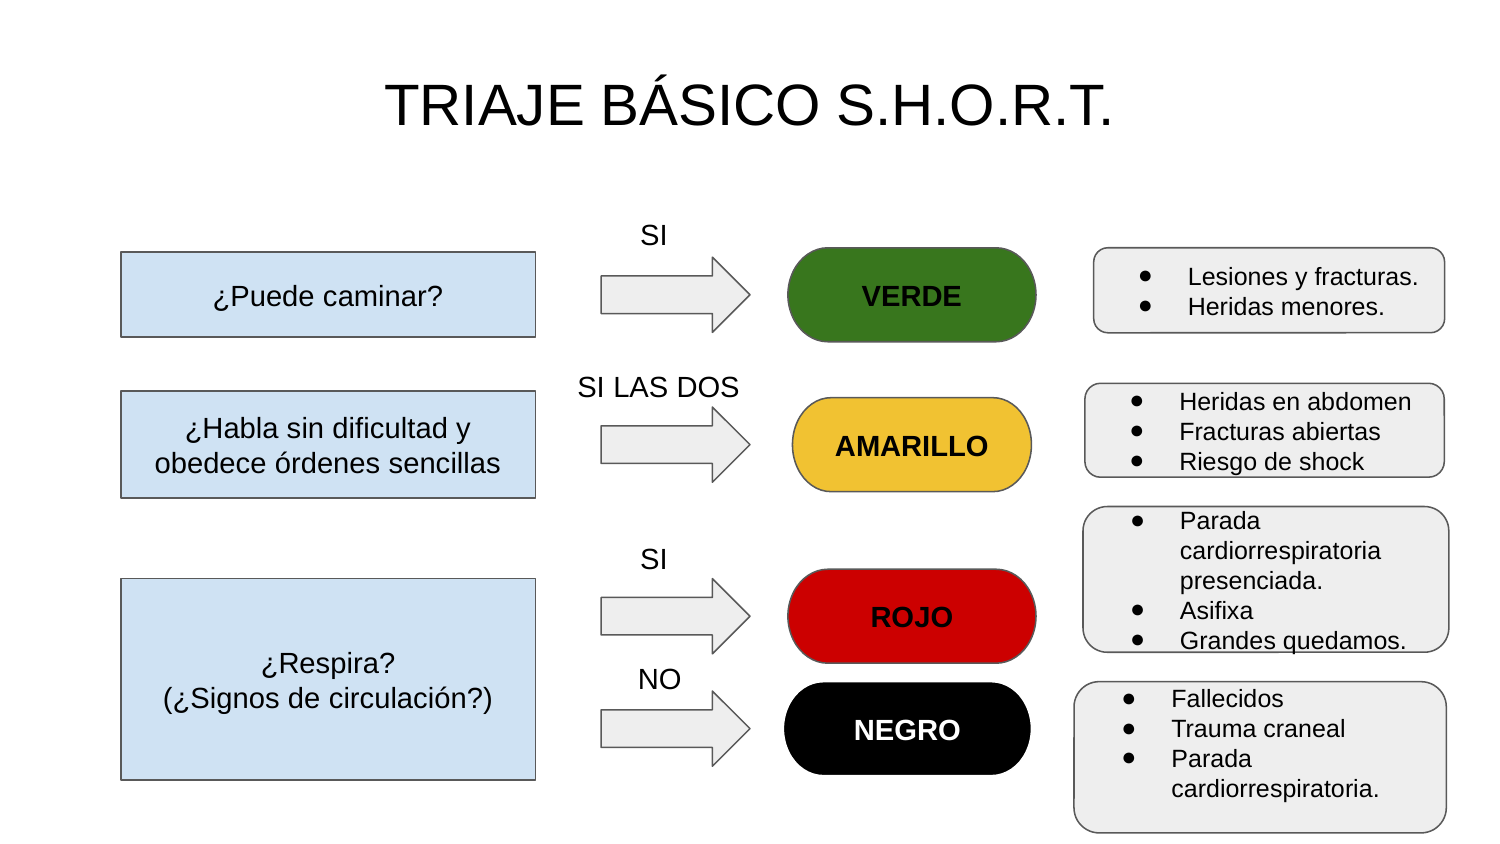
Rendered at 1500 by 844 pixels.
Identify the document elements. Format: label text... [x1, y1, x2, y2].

text_box NO [622, 645, 704, 699]
text_box ¿Respira? (¿Signos de circulación?) [120, 578, 536, 781]
text_box SI LAS DOS [562, 353, 766, 408]
text_box AMARILLO [792, 397, 1032, 492]
text_box NEGRO [783, 681, 1032, 776]
text_box Lesiones y fracturas. Heridas menores. [1093, 247, 1445, 333]
text_box [601, 691, 751, 767]
title TRIAJE BÁSICO S.H.O.R.T. [51, 52, 1449, 199]
text_box ROJO [787, 569, 1037, 664]
text_box [601, 408, 751, 483]
list [51, 200, 1449, 813]
text_box ¿Puede caminar? [120, 252, 536, 338]
text_box [601, 257, 751, 333]
text_box SI [625, 200, 699, 255]
text_box Heridas en abdomen Fracturas abiertas Riesgo de shock [1084, 383, 1445, 478]
text_box Fallecidos Trauma craneal Parada cardiorrespiratoria. [1073, 681, 1447, 833]
text_box Parada cardiorrespiratoria presenciada. Asifixa Grandes quedamos. [1083, 506, 1449, 653]
text_box SI [625, 525, 699, 579]
text_box ¿Habla sin dificultad y obedece órdenes sencillas [120, 391, 536, 498]
text_box VERDE [787, 247, 1037, 342]
text_box [601, 578, 751, 654]
